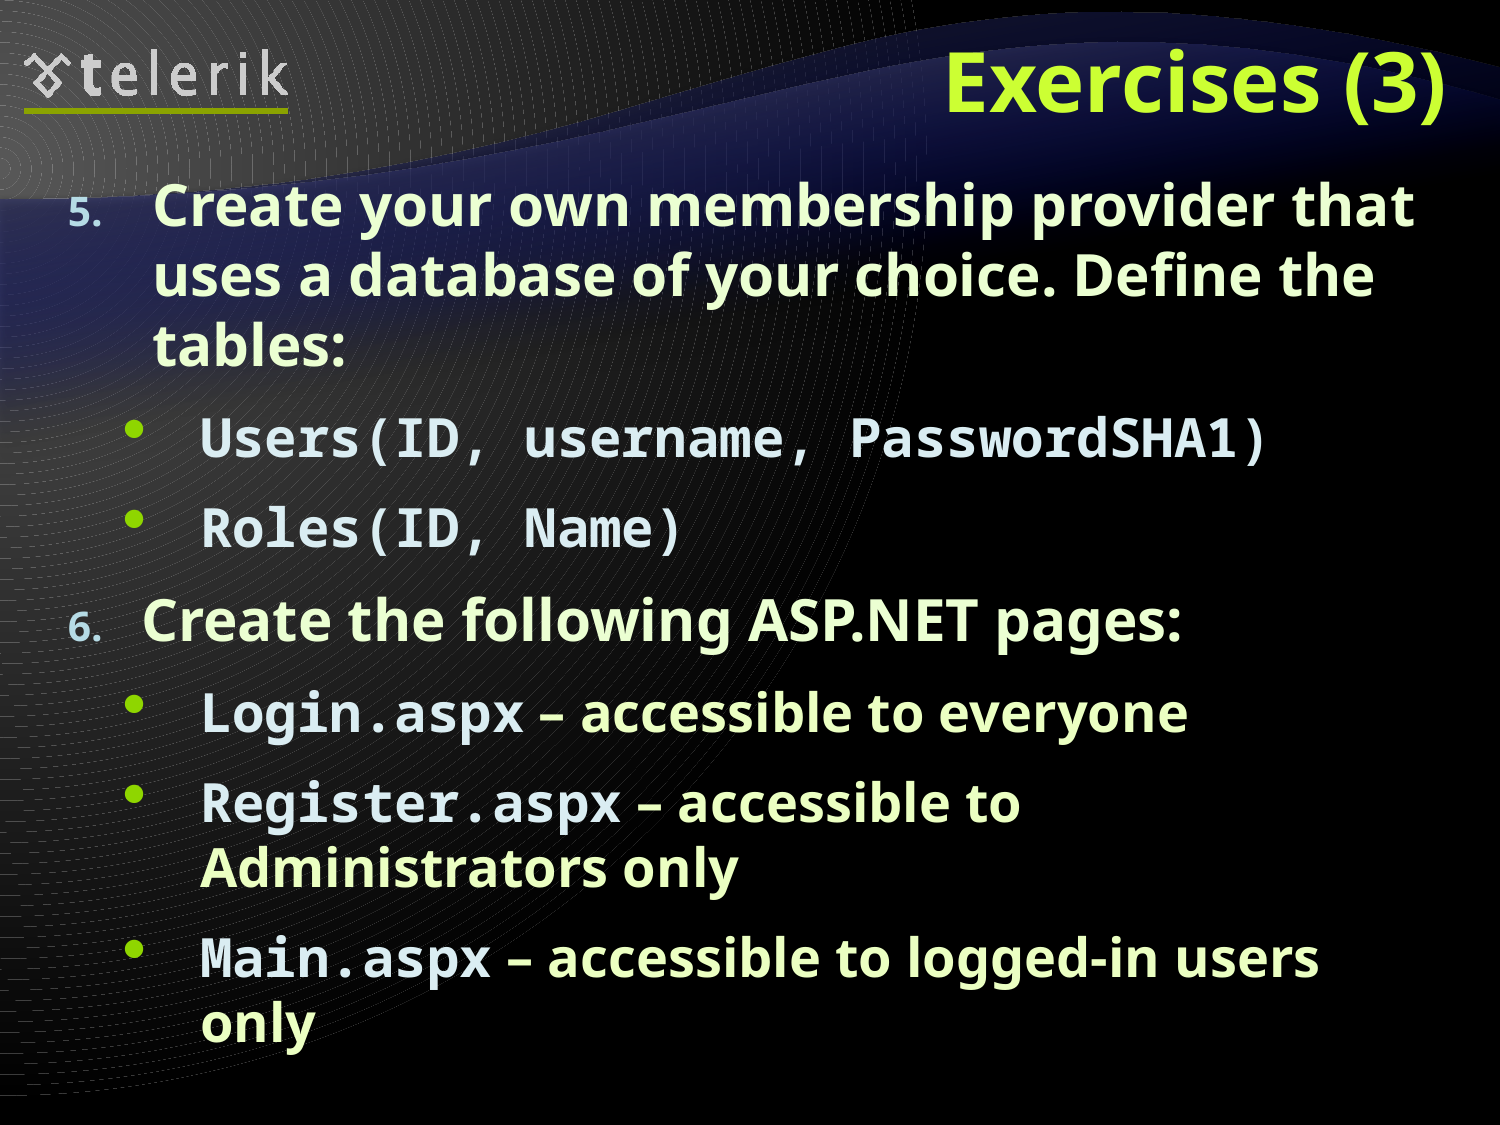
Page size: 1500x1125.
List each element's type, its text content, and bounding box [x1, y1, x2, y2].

picture [24, 49, 288, 114]
title Exercises (3) [300, 12, 1463, 163]
list Create your own membership provider that uses a database of your choice. Define the tables: Users(ID, username, PasswordSHA1) Roles(ID, Name) Create the following ASP.NET pages: Login.aspx – accessible to everyone Register.aspx – accessible to Administrators only Main.aspx – accessible to logged-in users only [53, 160, 1447, 1094]
